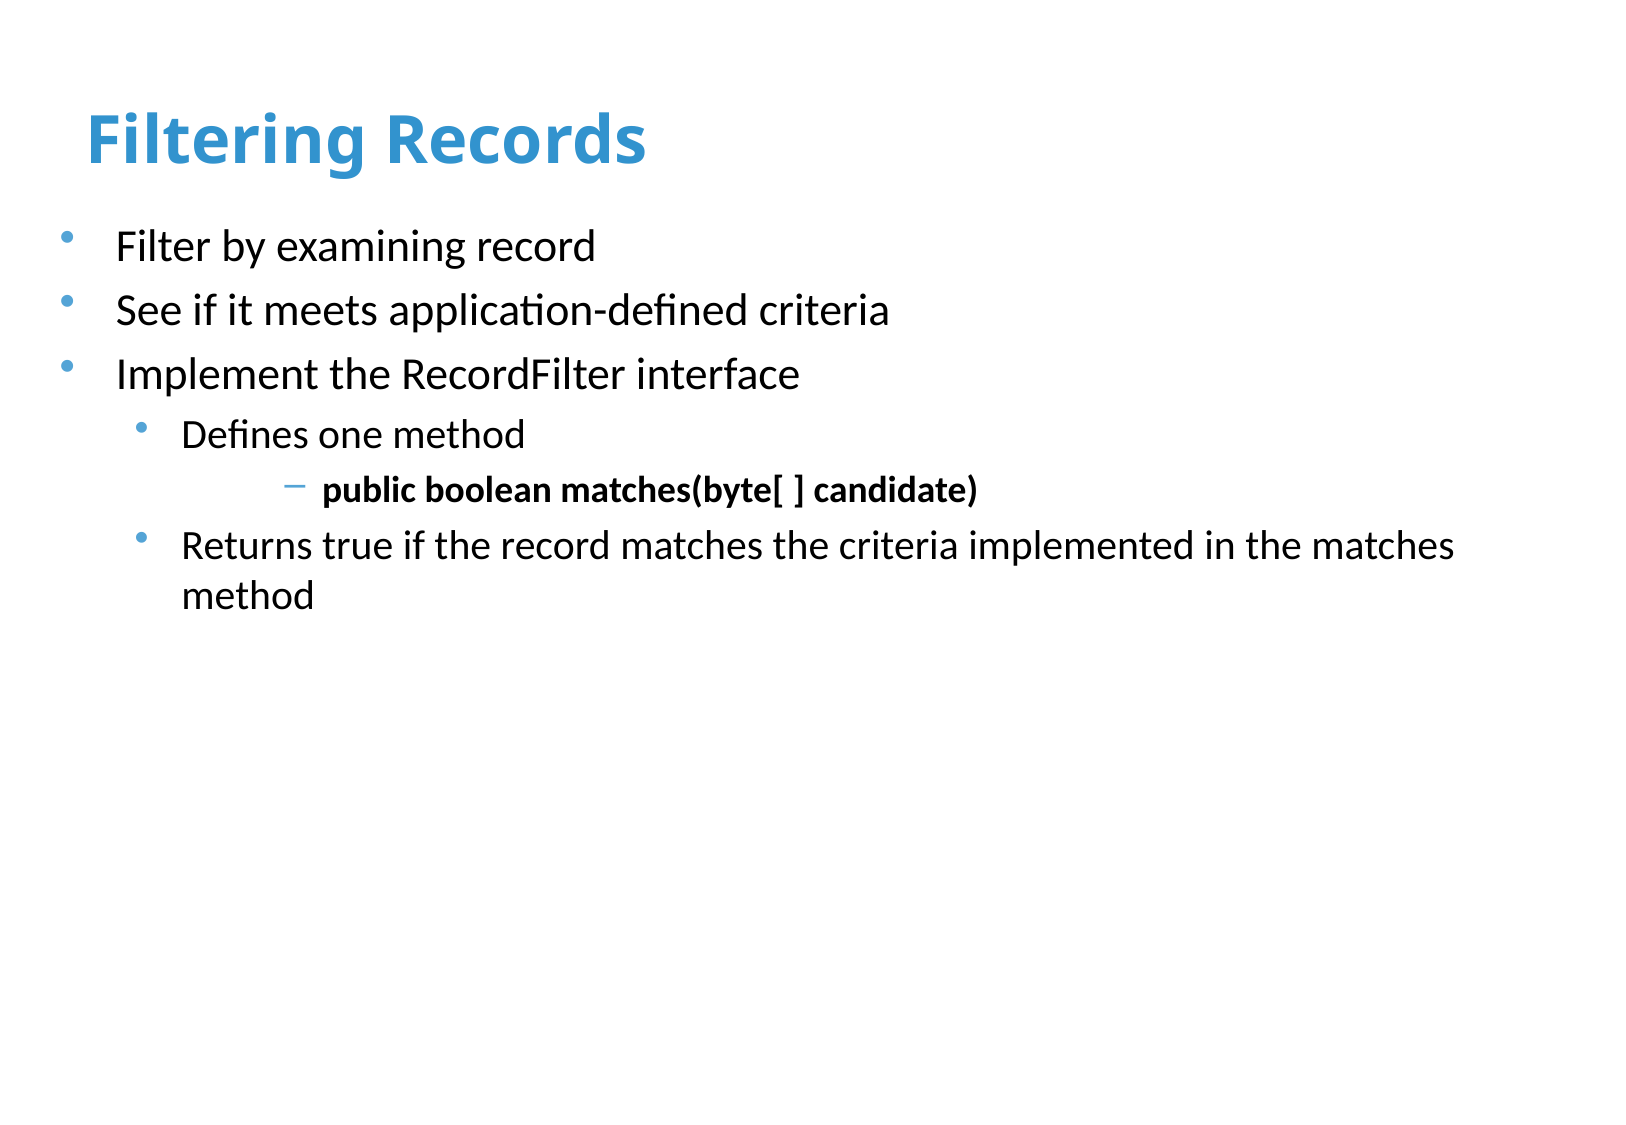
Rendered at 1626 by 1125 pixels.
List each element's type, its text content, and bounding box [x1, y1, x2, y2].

title Filtering Records [70, 44, 1556, 185]
list Filter by examining record See if it meets application-defined criteria Implement the RecordFilter interface Defines one method public boolean matches(byte[ ] candidate) Returns true if the record matches the criteria implemented in the matches method [44, 207, 1581, 941]
